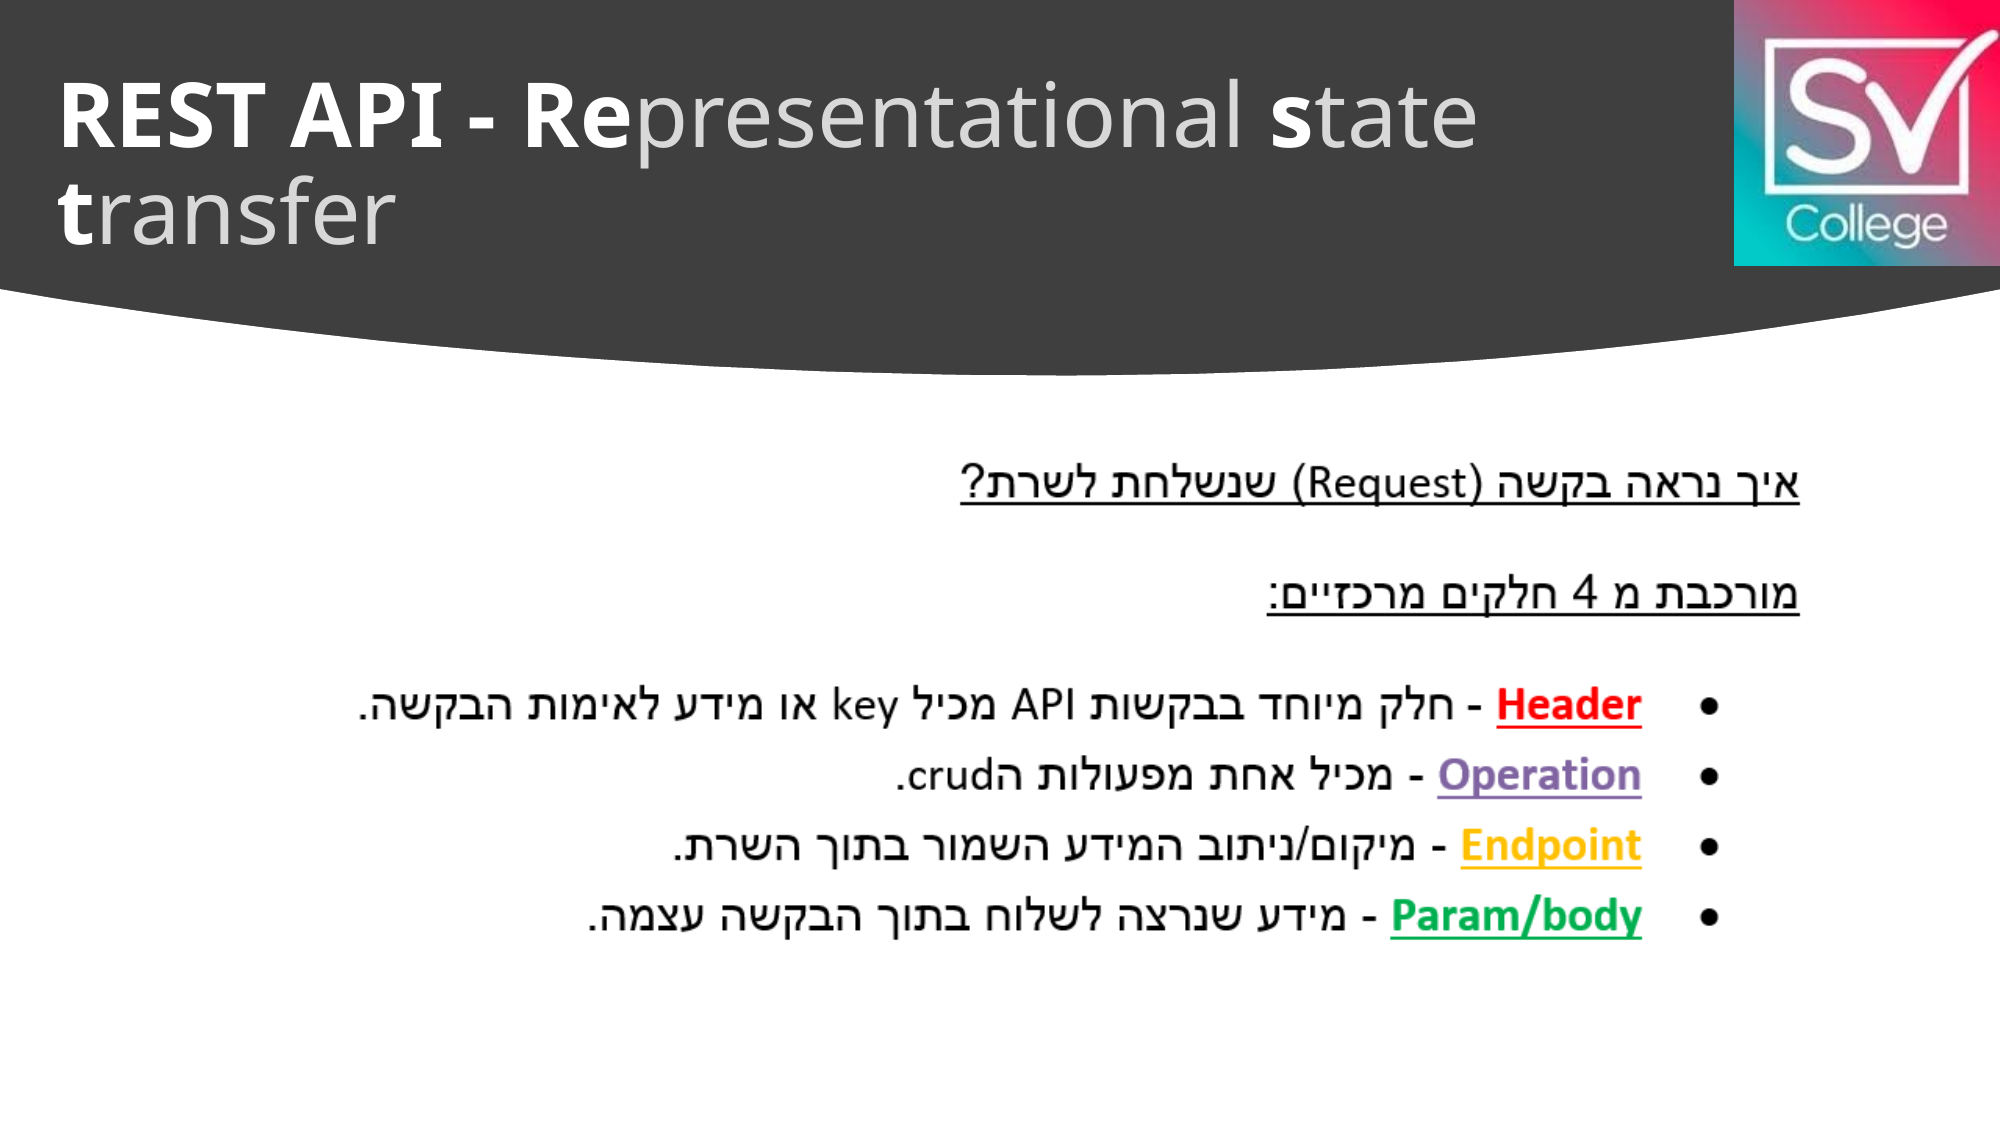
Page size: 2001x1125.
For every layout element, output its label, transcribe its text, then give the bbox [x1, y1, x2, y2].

picture [349, 456, 1819, 977]
text_box [0, 0, 2000, 375]
text_box [0, 289, 2000, 1125]
title REST API - Representational state transfer [41, 61, 1658, 272]
picture [1734, 0, 2000, 266]
